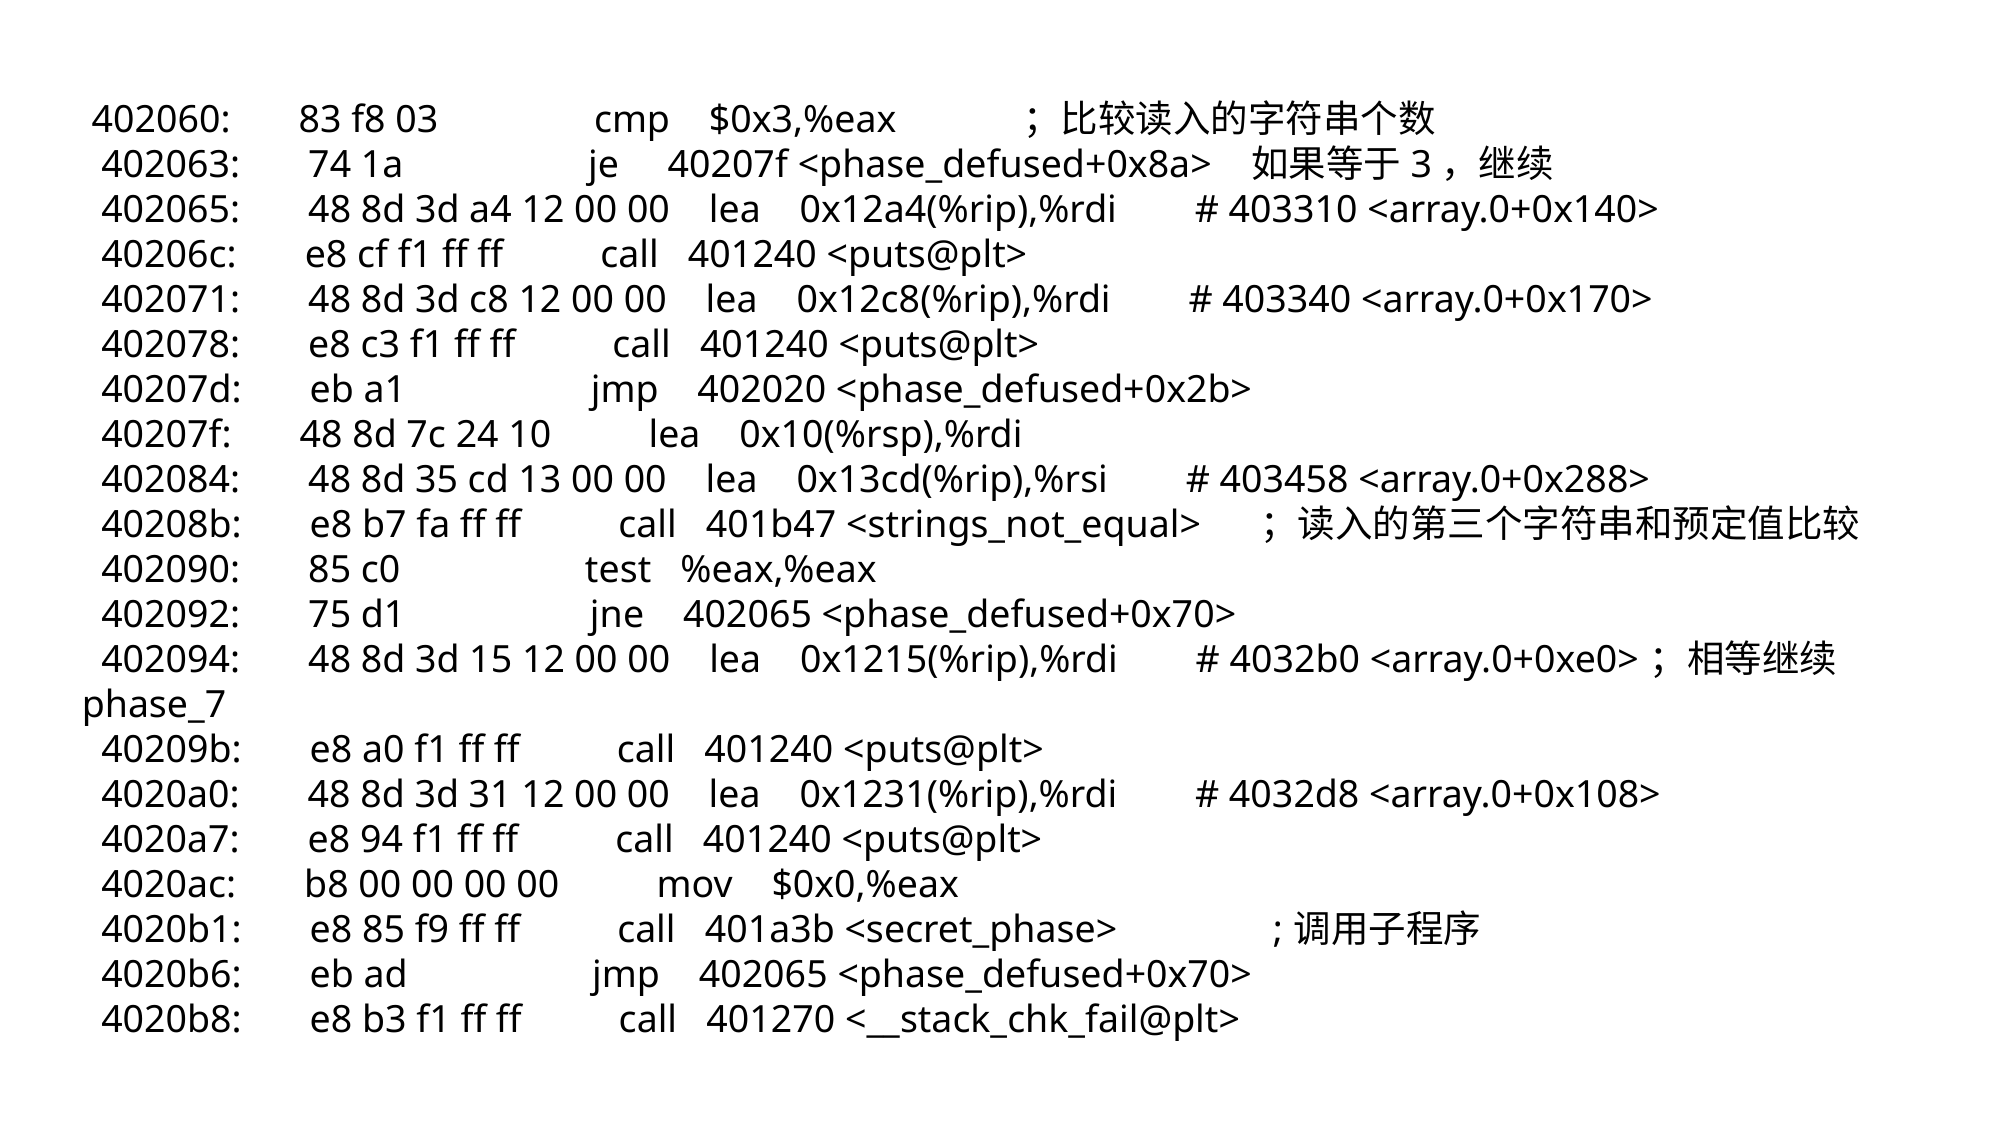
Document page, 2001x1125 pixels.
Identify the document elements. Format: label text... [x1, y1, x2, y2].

text_box 402060: 83 f8 03 cmp $0x3,%eax ；比较读入的字符串个数 402063: 74 1a je 40207f <phase_defused+0x8a> 如果等于3，继续 402065: 48 8d 3d a4 12 00 00 lea 0x12a4(%rip),%rdi # 403310 <array.0+0x140> 40206c: e8 cf f1 ff ff call 401240 <puts@plt> 402071: 48 8d 3d c8 12 00 00 lea 0x12c8(%rip),%rdi # 403340 <array.0+0x170> 402078: e8 c3 f1 ff ff call 401240 <puts@plt> 40207d: eb a1 jmp 402020 <phase_defused+0x2b> 40207f: 48 8d 7c 24 10 lea 0x10(%rsp),%rdi 402084: 48 8d 35 cd 13 00 00 lea 0x13cd(%rip),%rsi # 403458 <array.0+0x288> 40208b: e8 b7 fa ff ff call 401b47 <strings_not_equal> ；读入的第三个字符串和预定值比较 402090: 85 c0 test %eax,%eax 402092: 75 d1 jne 402065 <phase_defused+0x70> 402094: 48 8d 3d 15 12 00 00 lea 0x1215(%rip),%rdi # 4032b0 <array.0+0xe0>；相等继续phase_7 40209b: e8 a0 f1 ff ff call 401240 <puts@plt> 4020a0: 48 8d 3d 31 12 00 00 lea 0x1231(%rip),%rdi # 4032d8 <array.0+0x108> 4020a7: e8 94 f1 ff ff call 401240 <puts@plt> 4020ac: b8 00 00 00 00 mov $0x0,%eax 4020b1: e8 85 f9 ff ff call 401a3b <secret_phase> ;调用子程序 4020b6: eb ad jmp 402065 <phase_defused+0x70> 4020b8: e8 b3 f1 ff ff call 401270 <__stack_chk_fail@plt> [67, 87, 1880, 1048]
